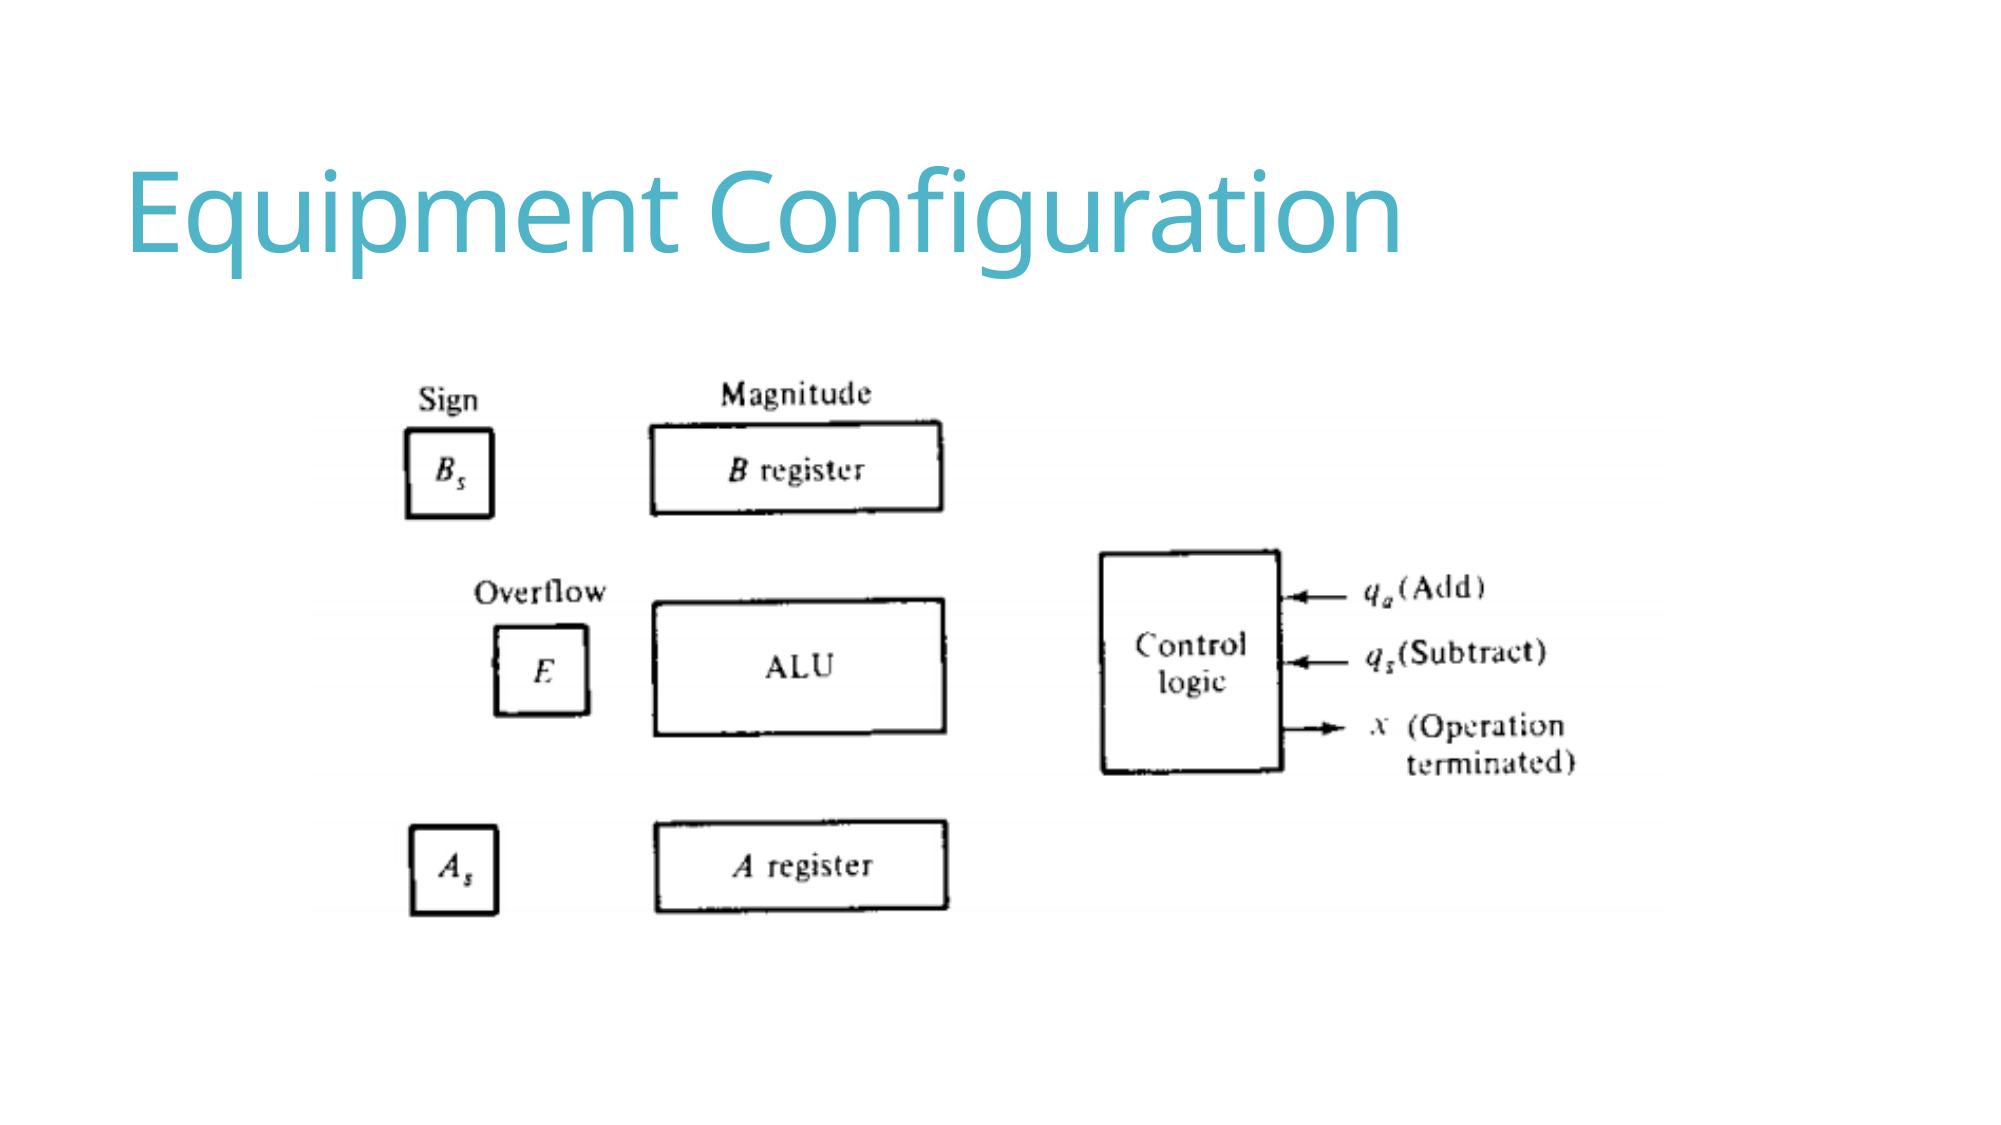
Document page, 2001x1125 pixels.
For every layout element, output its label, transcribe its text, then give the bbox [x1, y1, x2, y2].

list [312, 353, 1671, 946]
title Equipment Configuration [107, 81, 1875, 354]
